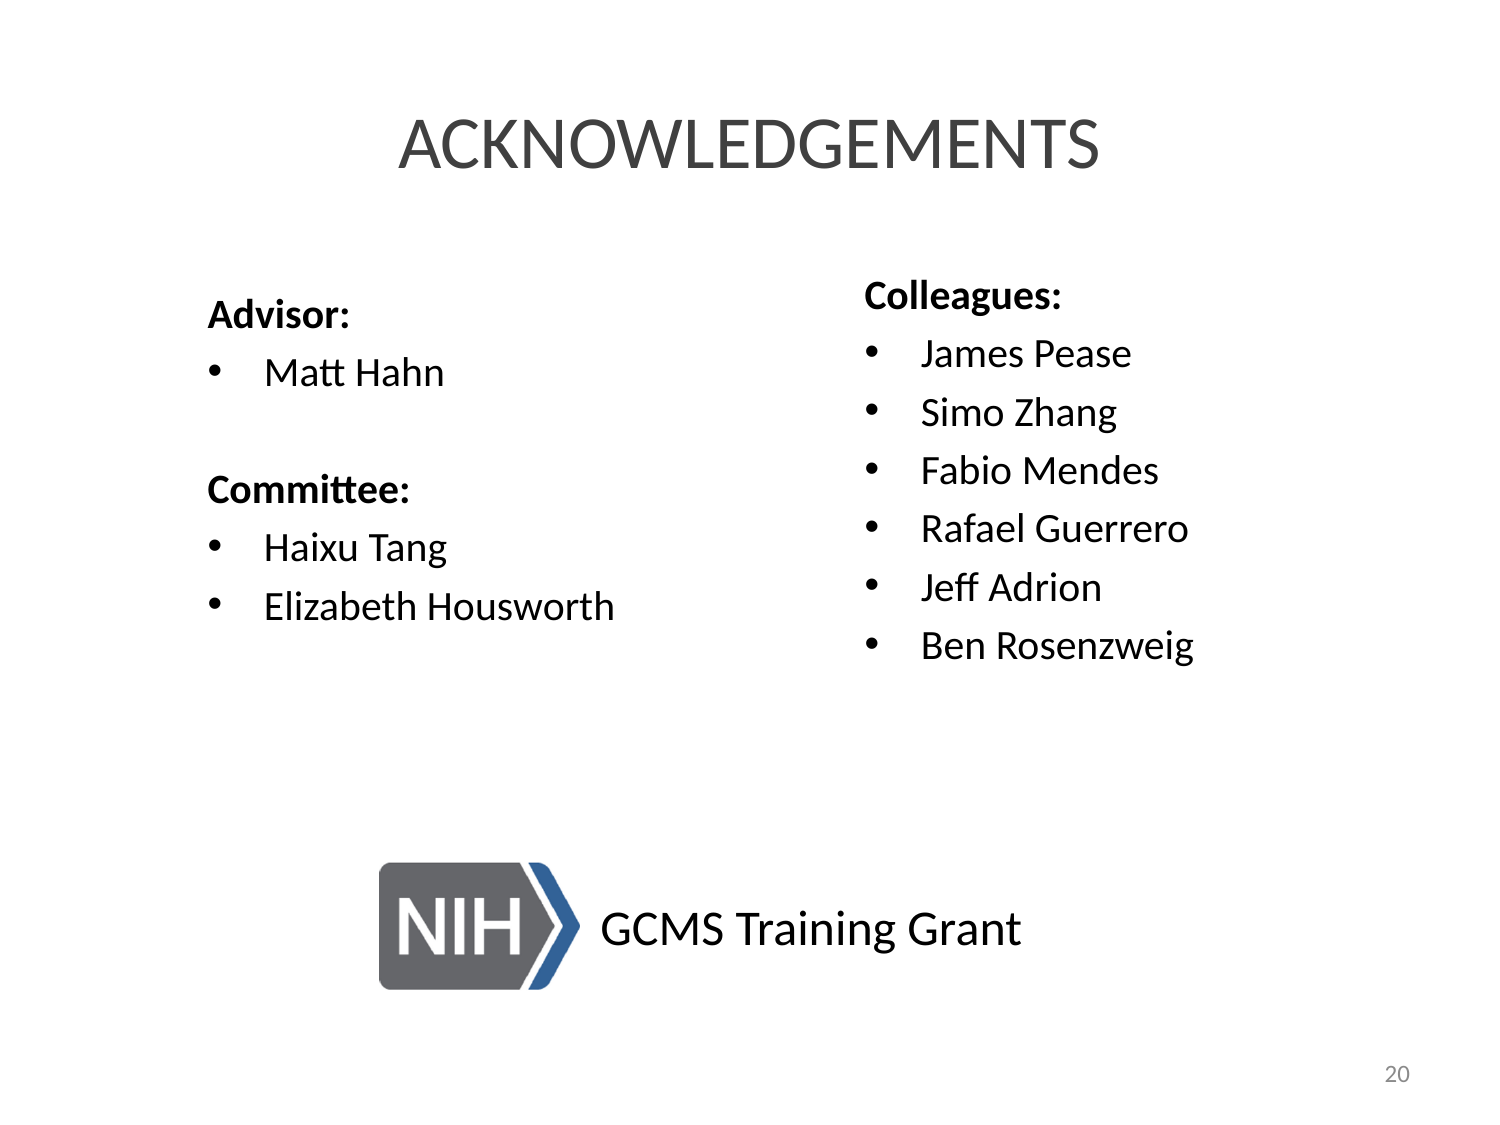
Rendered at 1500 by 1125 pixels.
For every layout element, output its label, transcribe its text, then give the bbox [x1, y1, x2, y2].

text_box GCMS Training Grant [585, 888, 1055, 963]
list Advisor: Matt Hahn Committee: Haixu Tang Elizabeth Housworth [192, 278, 651, 843]
text_box Colleagues: James Pease Simo Zhang Fabio Mendes Rafael Guerrero Jeff Adrion Ben Rosenzweig [849, 260, 1280, 824]
title Acknowledgements [75, 45, 1425, 233]
slide_number 20 [1074, 1042, 1425, 1103]
picture [379, 825, 581, 1027]
